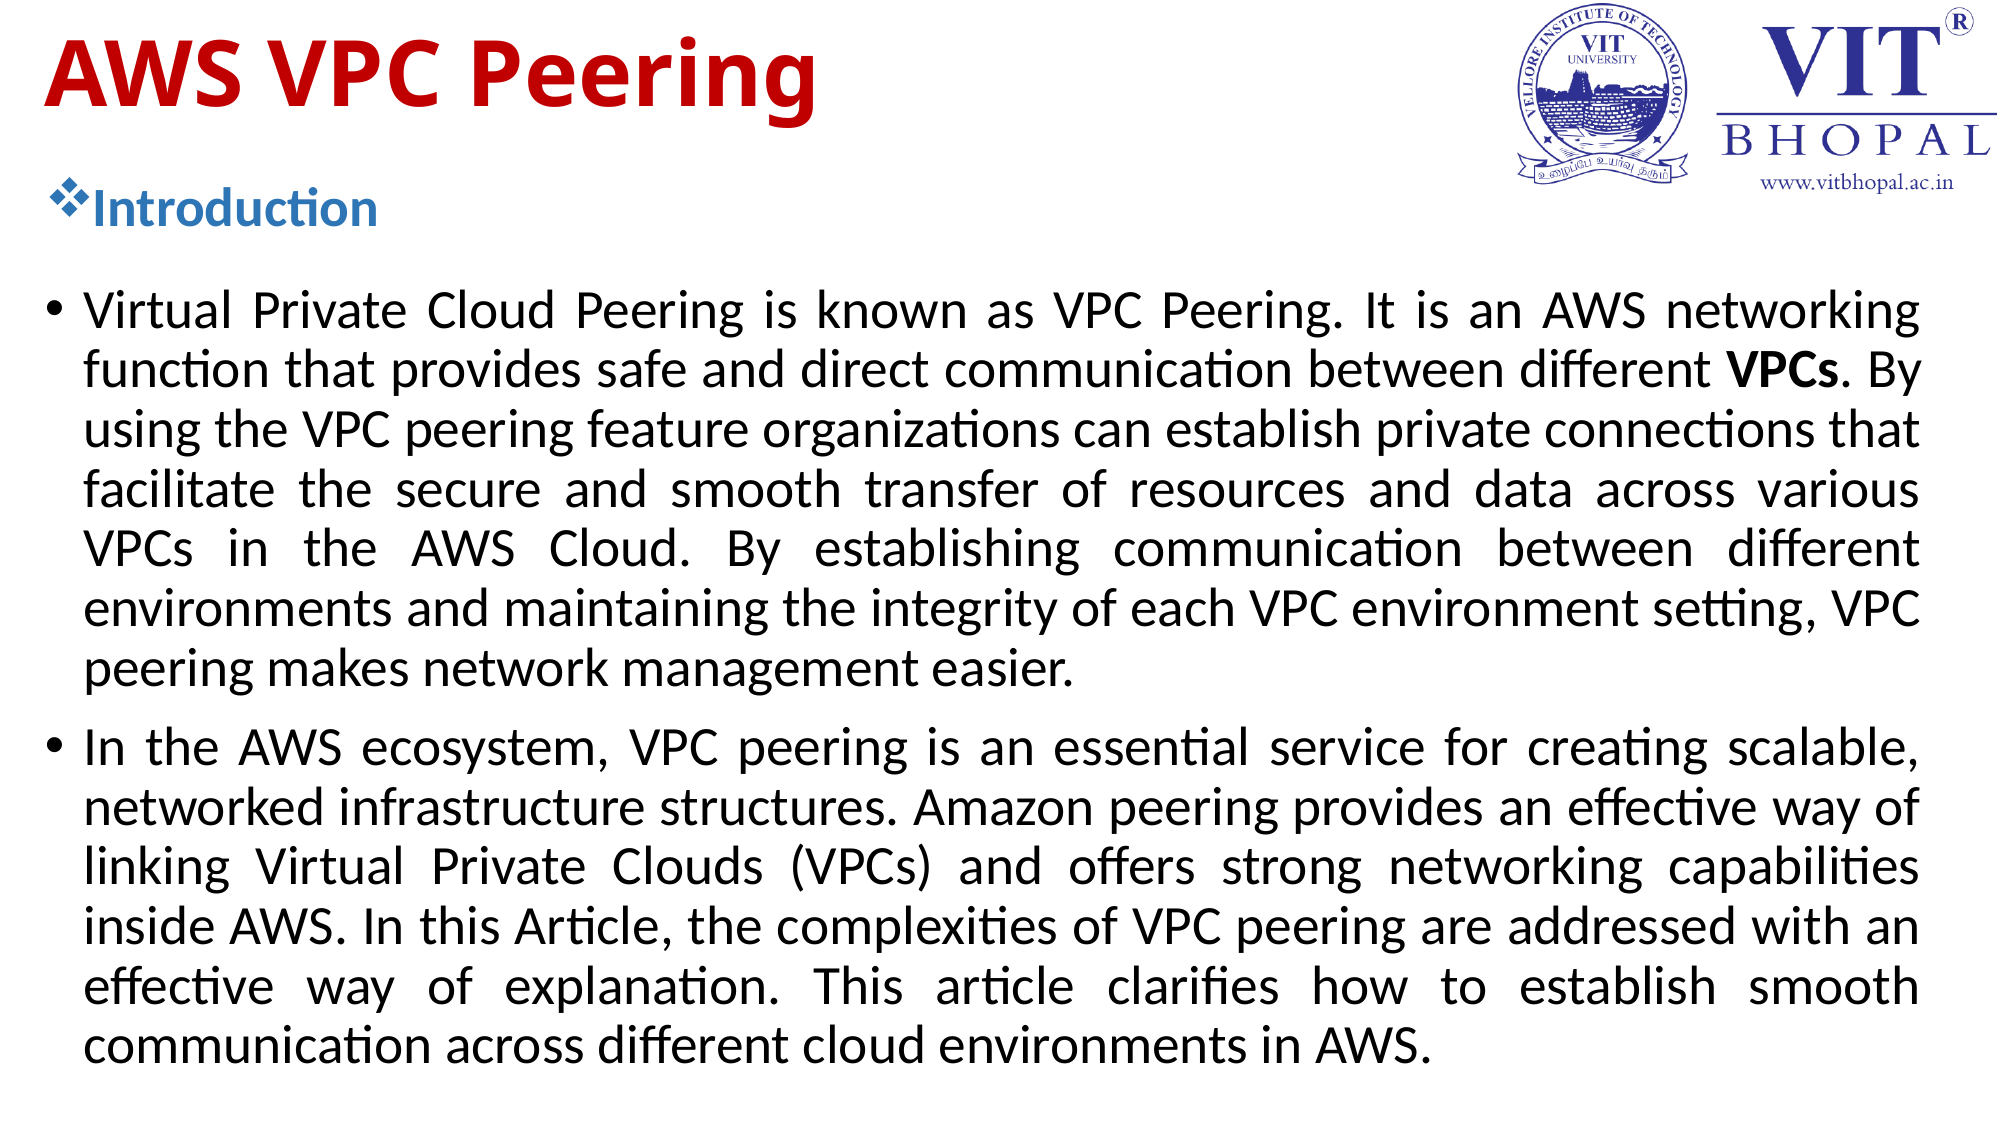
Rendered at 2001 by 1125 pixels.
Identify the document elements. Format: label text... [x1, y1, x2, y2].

title AWS VPC Peering [29, 3, 1517, 149]
list Introduction Virtual Private Cloud Peering is known as VPC Peering. It is an AWS networking function that provides safe and direct communication between different VPCs. By using the VPC peering feature organizations can establish private connections that facilitate the secure and smooth transfer of resources and data across various VPCs in the AWS Cloud. By establishing communication between different environments and maintaining the integrity of each VPC environment setting, VPC peering makes network management easier. In the AWS ecosystem, VPC peering is an essential service for creating scalable, networked infrastructure structures. Amazon peering provides an effective way of linking Virtual Private Clouds (VPCs) and offers strong networking capabilities inside AWS. In this Article, the complexities of VPC peering are addressed with an effective way of explanation. This article clarifies how to establish smooth communication across different cloud environments in AWS. [29, 149, 1938, 1097]
picture [1517, 3, 1997, 194]
